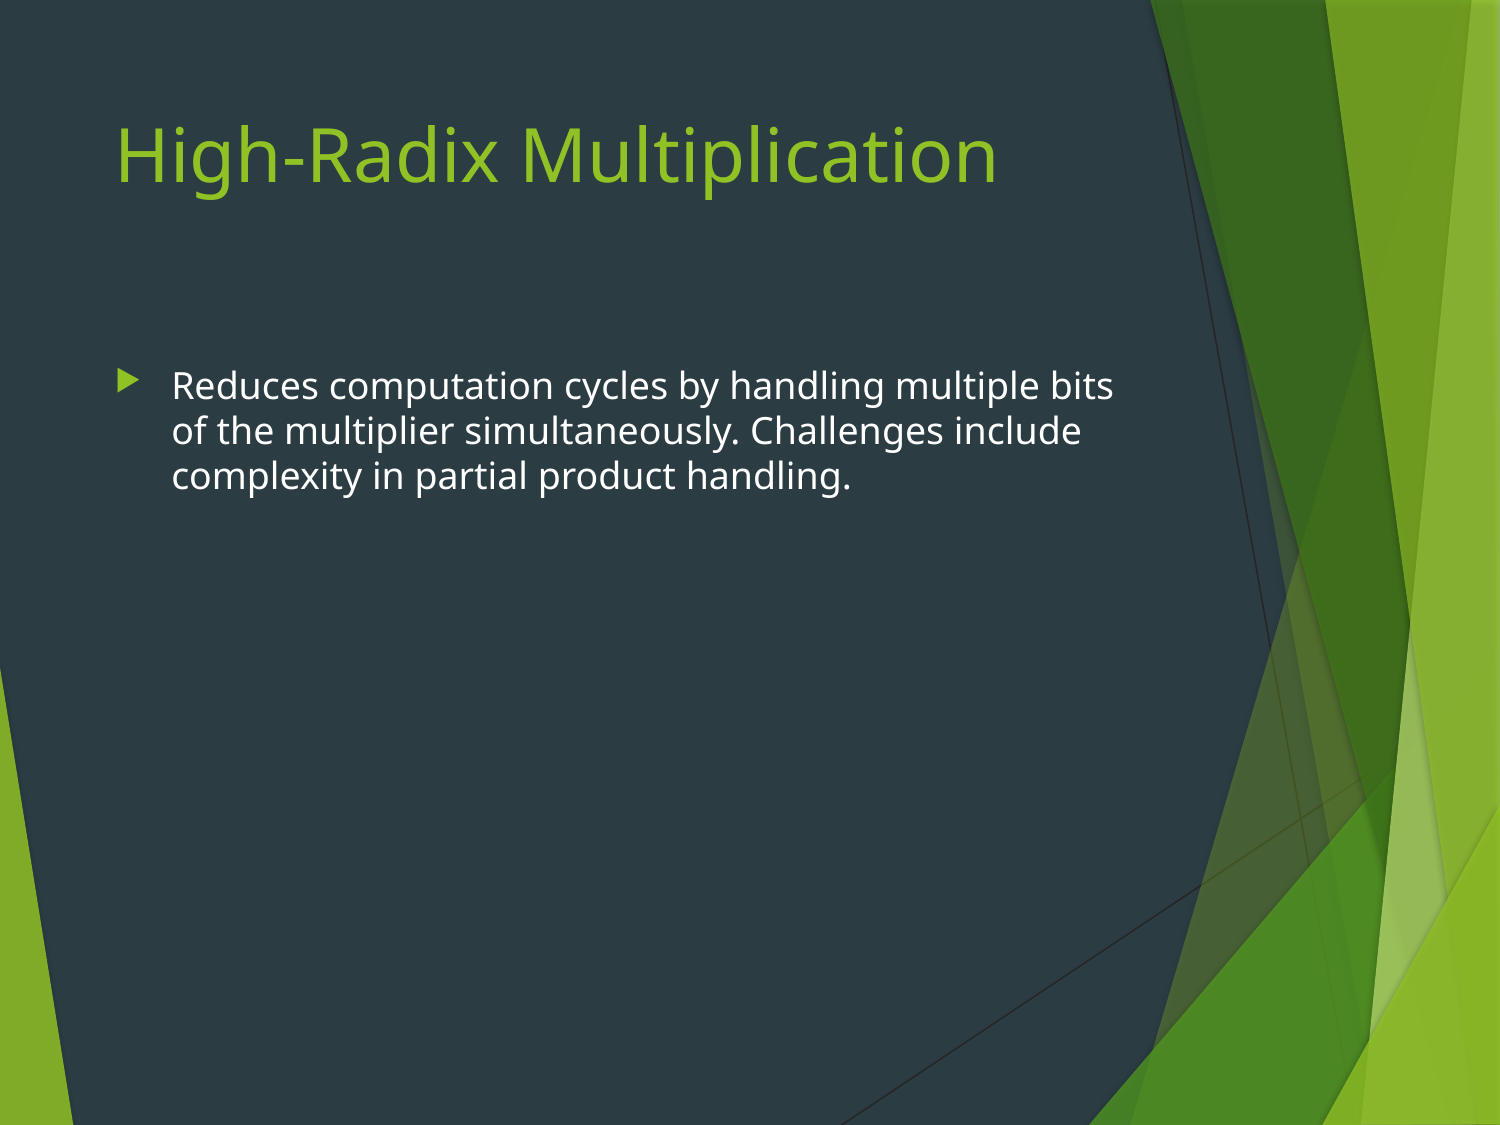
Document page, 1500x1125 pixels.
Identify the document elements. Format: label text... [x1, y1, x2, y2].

list Reduces computation cycles by handling multiple bits of the multiplier simultaneously. Challenges include complexity in partial product handling. [99, 354, 1142, 992]
title High-Radix Multiplication [99, 99, 1142, 317]
